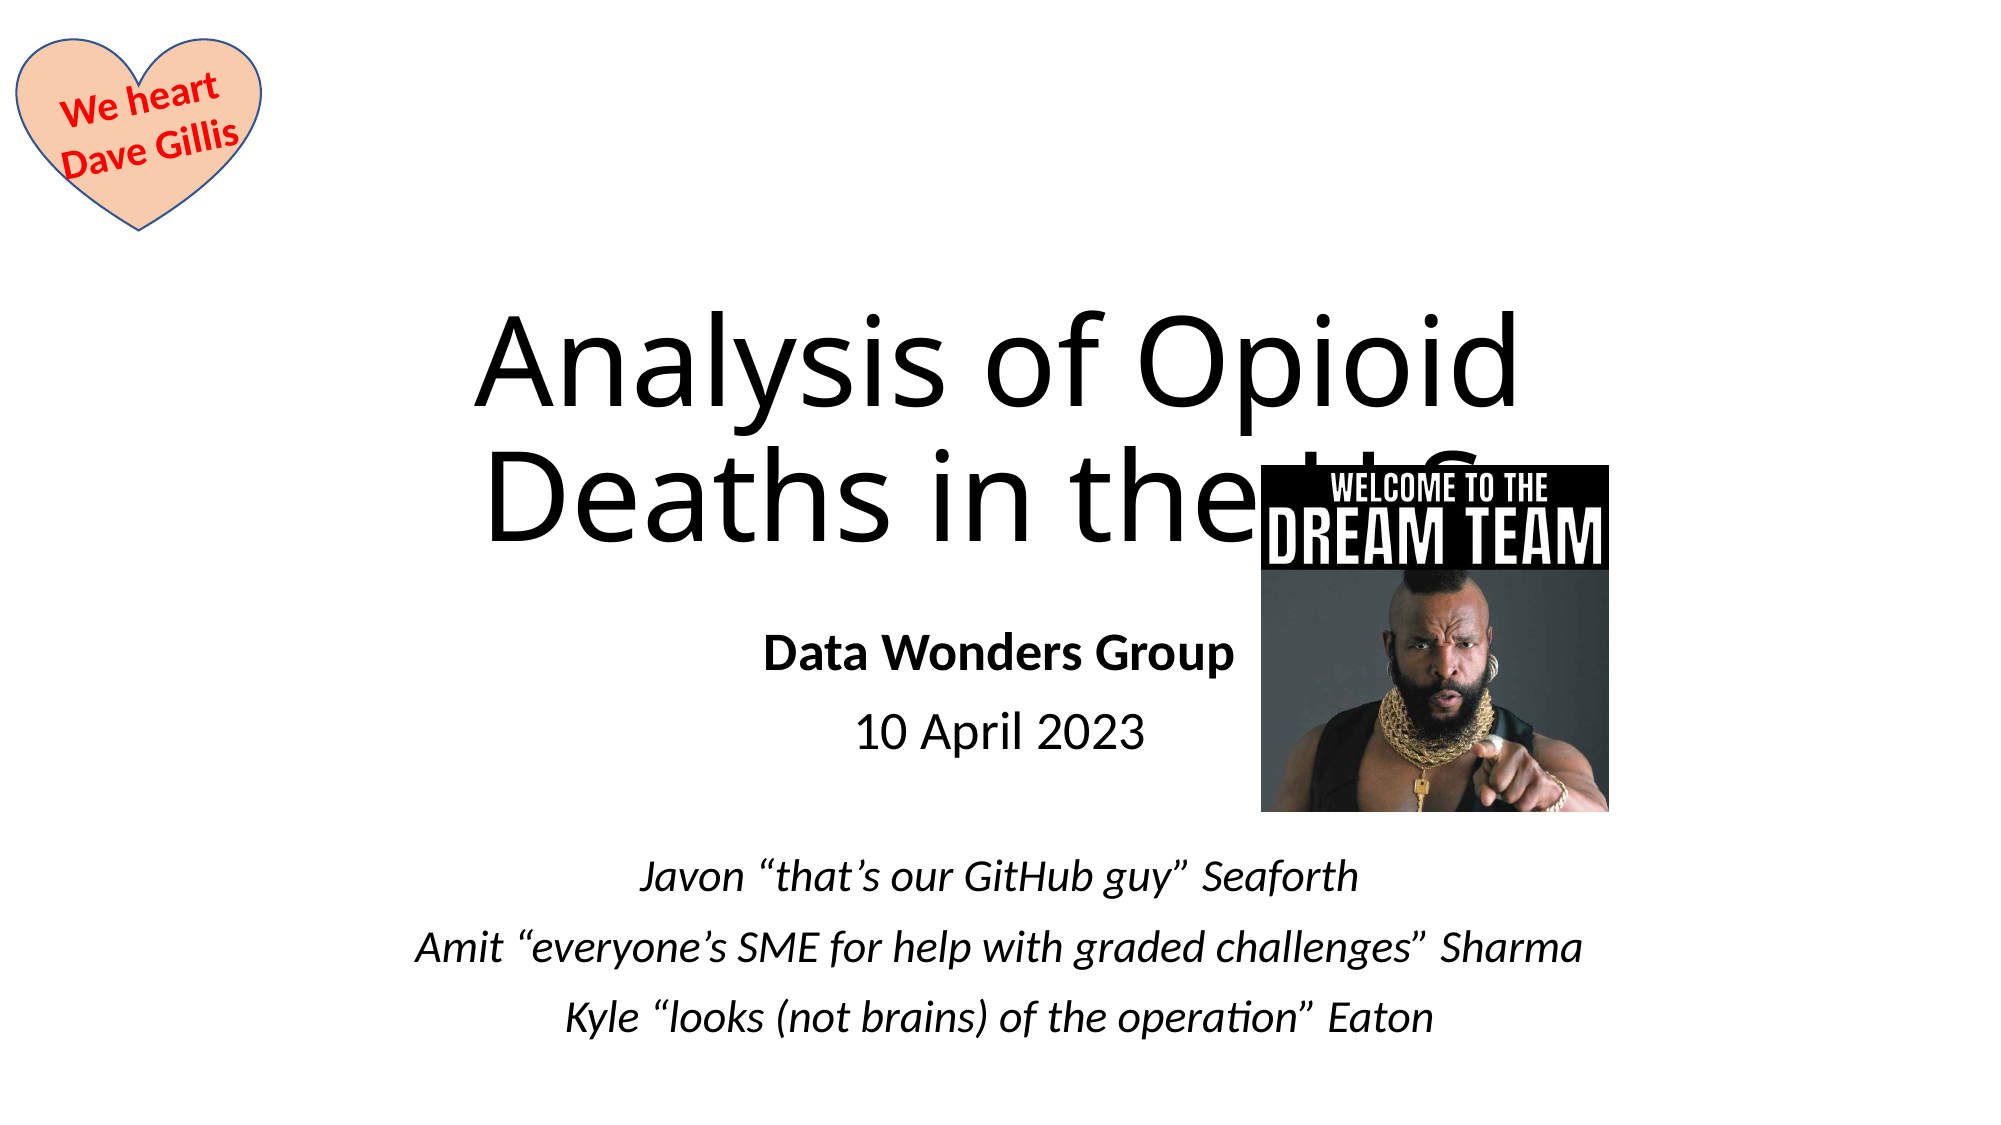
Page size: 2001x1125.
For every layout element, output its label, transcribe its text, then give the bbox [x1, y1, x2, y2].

text_box We heart Dave Gillis [29, 44, 259, 200]
subtitle Data Wonders Group 10 April 2023 Javon “that’s our GitHub guy” Seaforth Amit “everyone’s SME for help with graded challenges” Sharma Kyle “looks (not brains) of the operation” Eaton [249, 615, 1750, 1008]
picture [1261, 465, 1609, 812]
text_box [237, 47, 262, 127]
title Analysis of Opioid Deaths in the U.S. [249, 184, 1750, 576]
text_box [82, 164, 228, 232]
text_box [153, 38, 231, 61]
text_box [15, 38, 129, 156]
